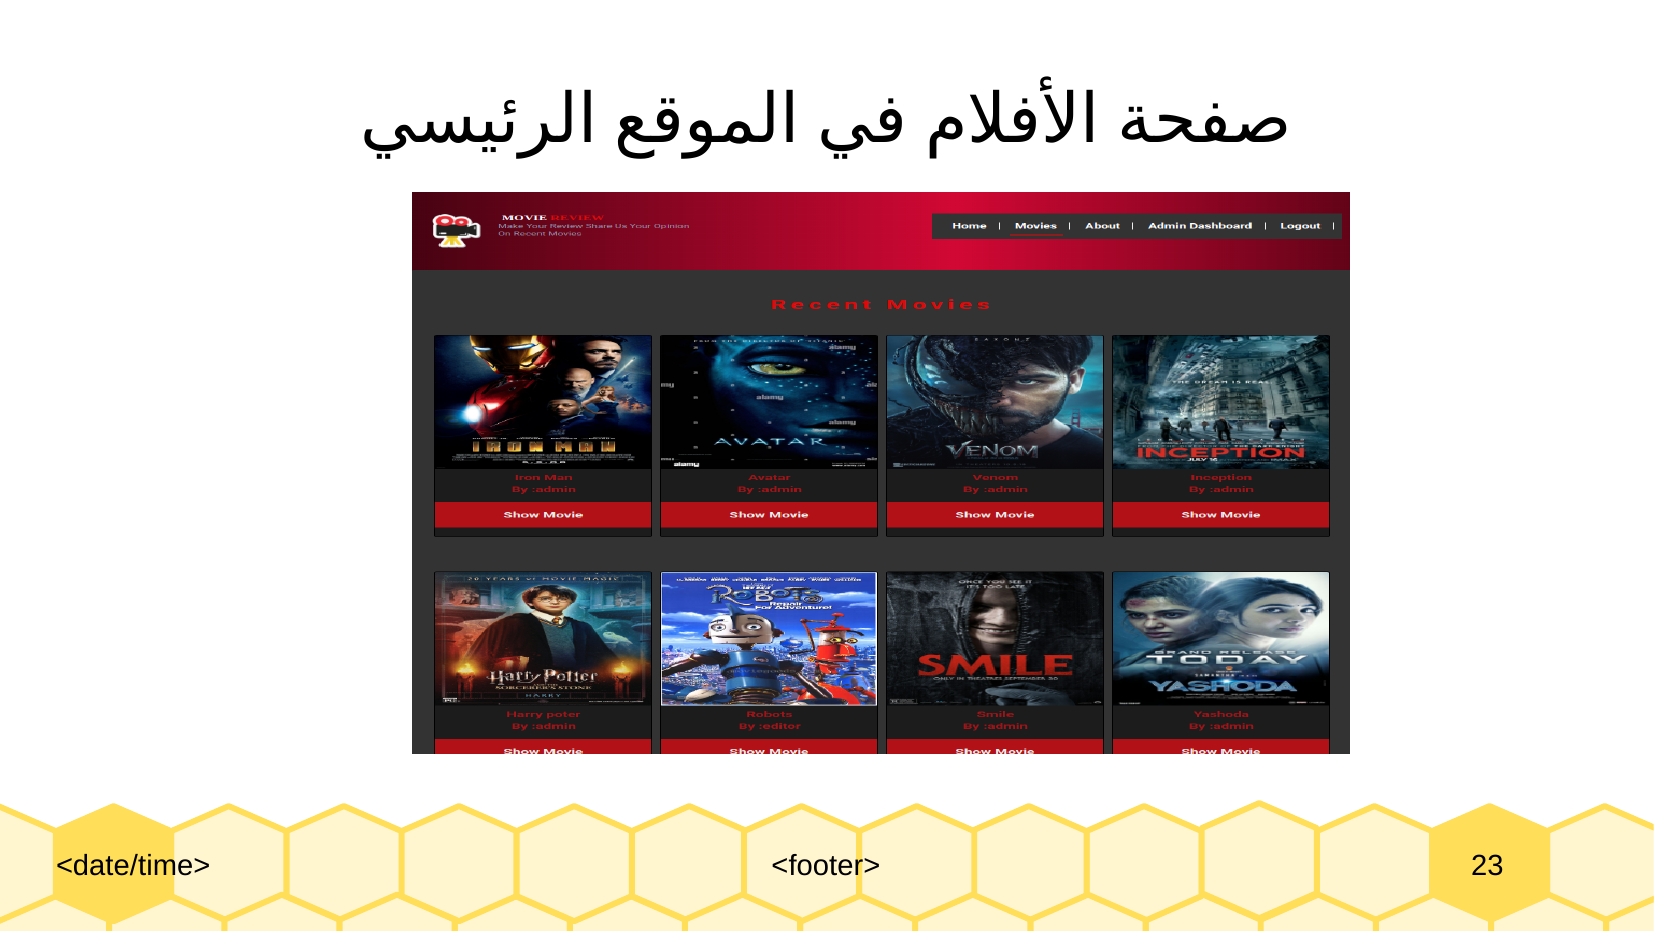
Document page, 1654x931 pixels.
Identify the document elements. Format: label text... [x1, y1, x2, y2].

picture [412, 192, 1351, 754]
title صفحة الأفلام في الموقع الرئيسي [82, 37, 1571, 193]
